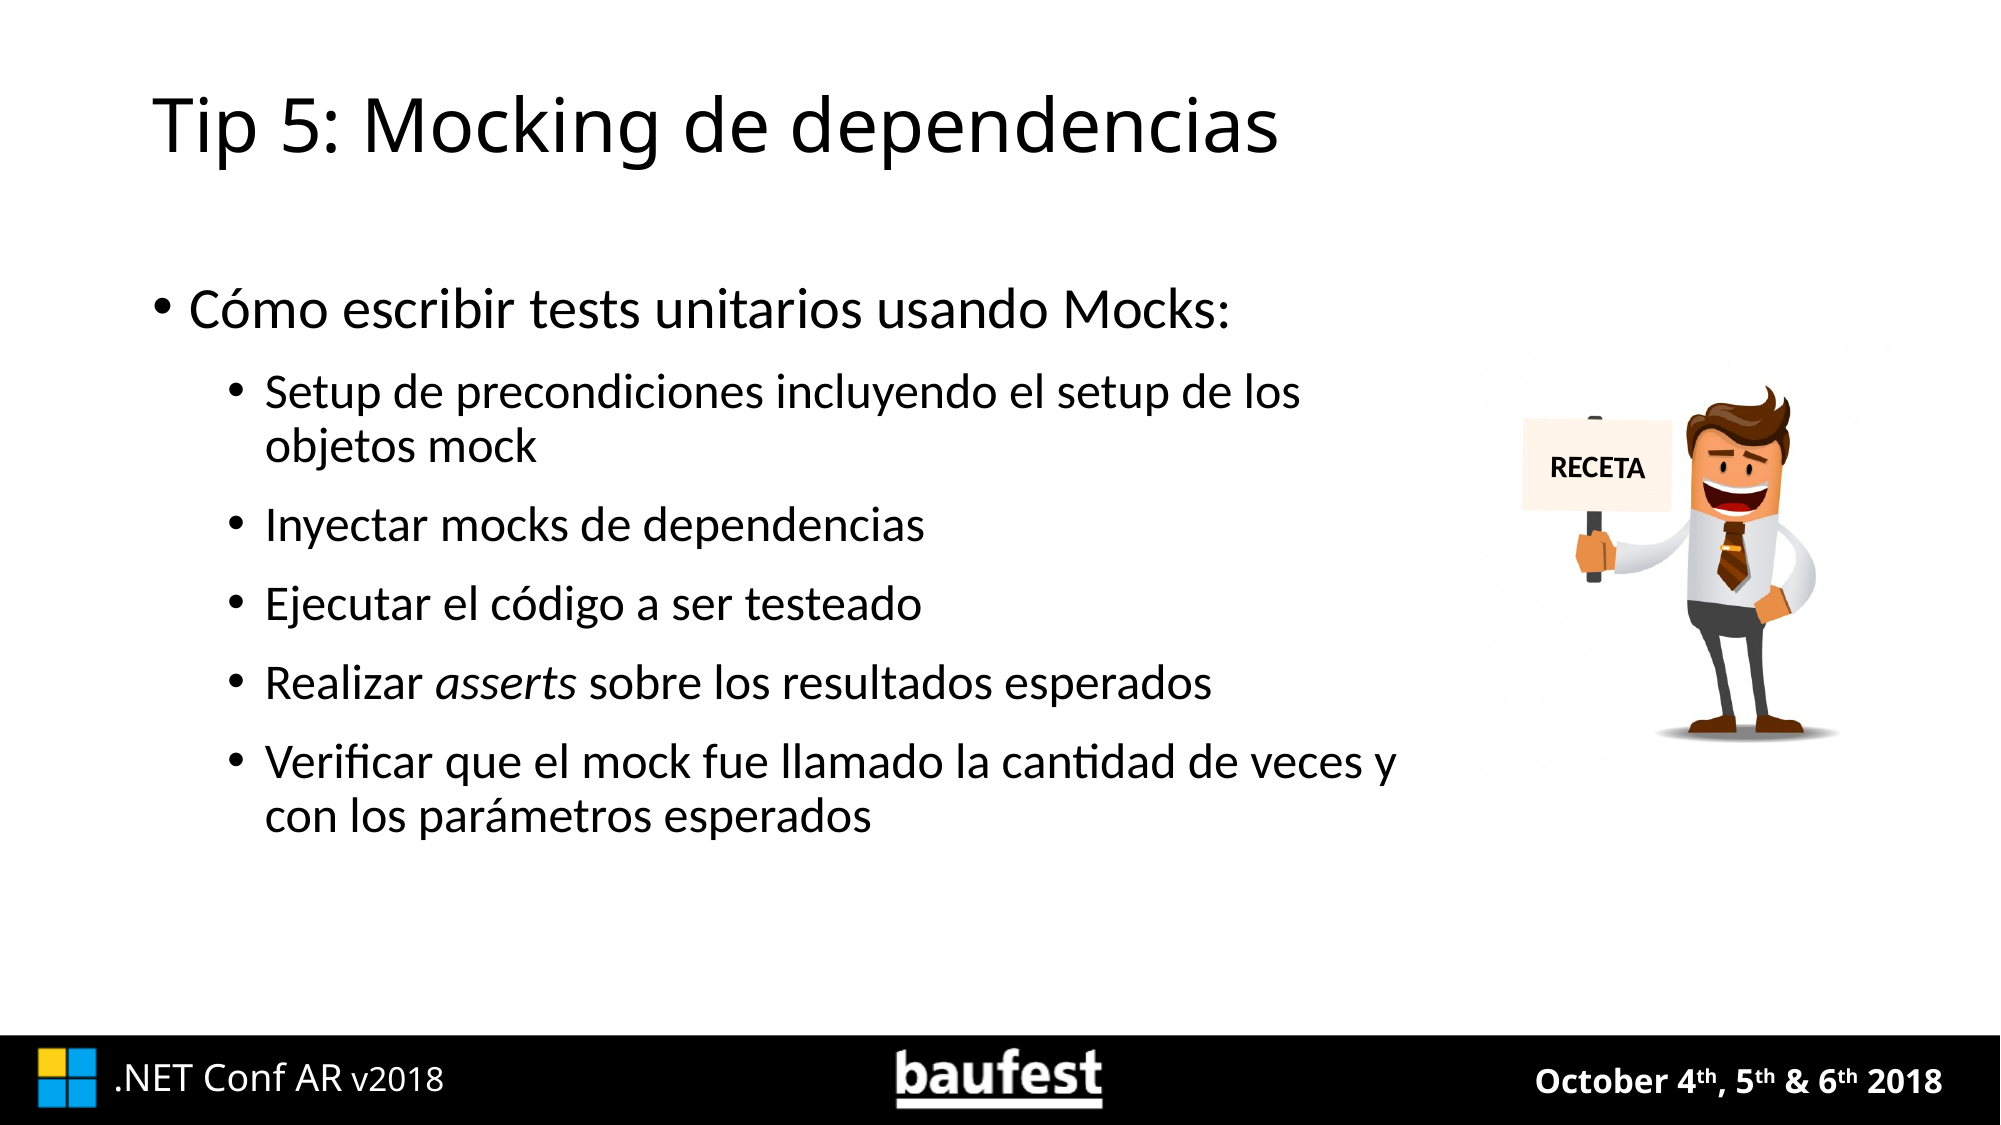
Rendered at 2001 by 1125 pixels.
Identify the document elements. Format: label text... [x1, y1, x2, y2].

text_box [1461, 334, 1909, 783]
picture [36, 1046, 99, 1110]
list Cómo escribir tests unitarios usando Mocks: Setup de precondiciones incluyendo el setup de los objetos mock Inyectar mocks de dependencias Ejecutar el código a ser testeado Realizar asserts sobre los resultados esperados Verificar que el mock fue llamado la cantidad de veces y con los parámetros esperados [137, 270, 1462, 1014]
title Tip 5: Mocking de dependencias [137, 19, 1863, 238]
picture [880, 1022, 1120, 1123]
